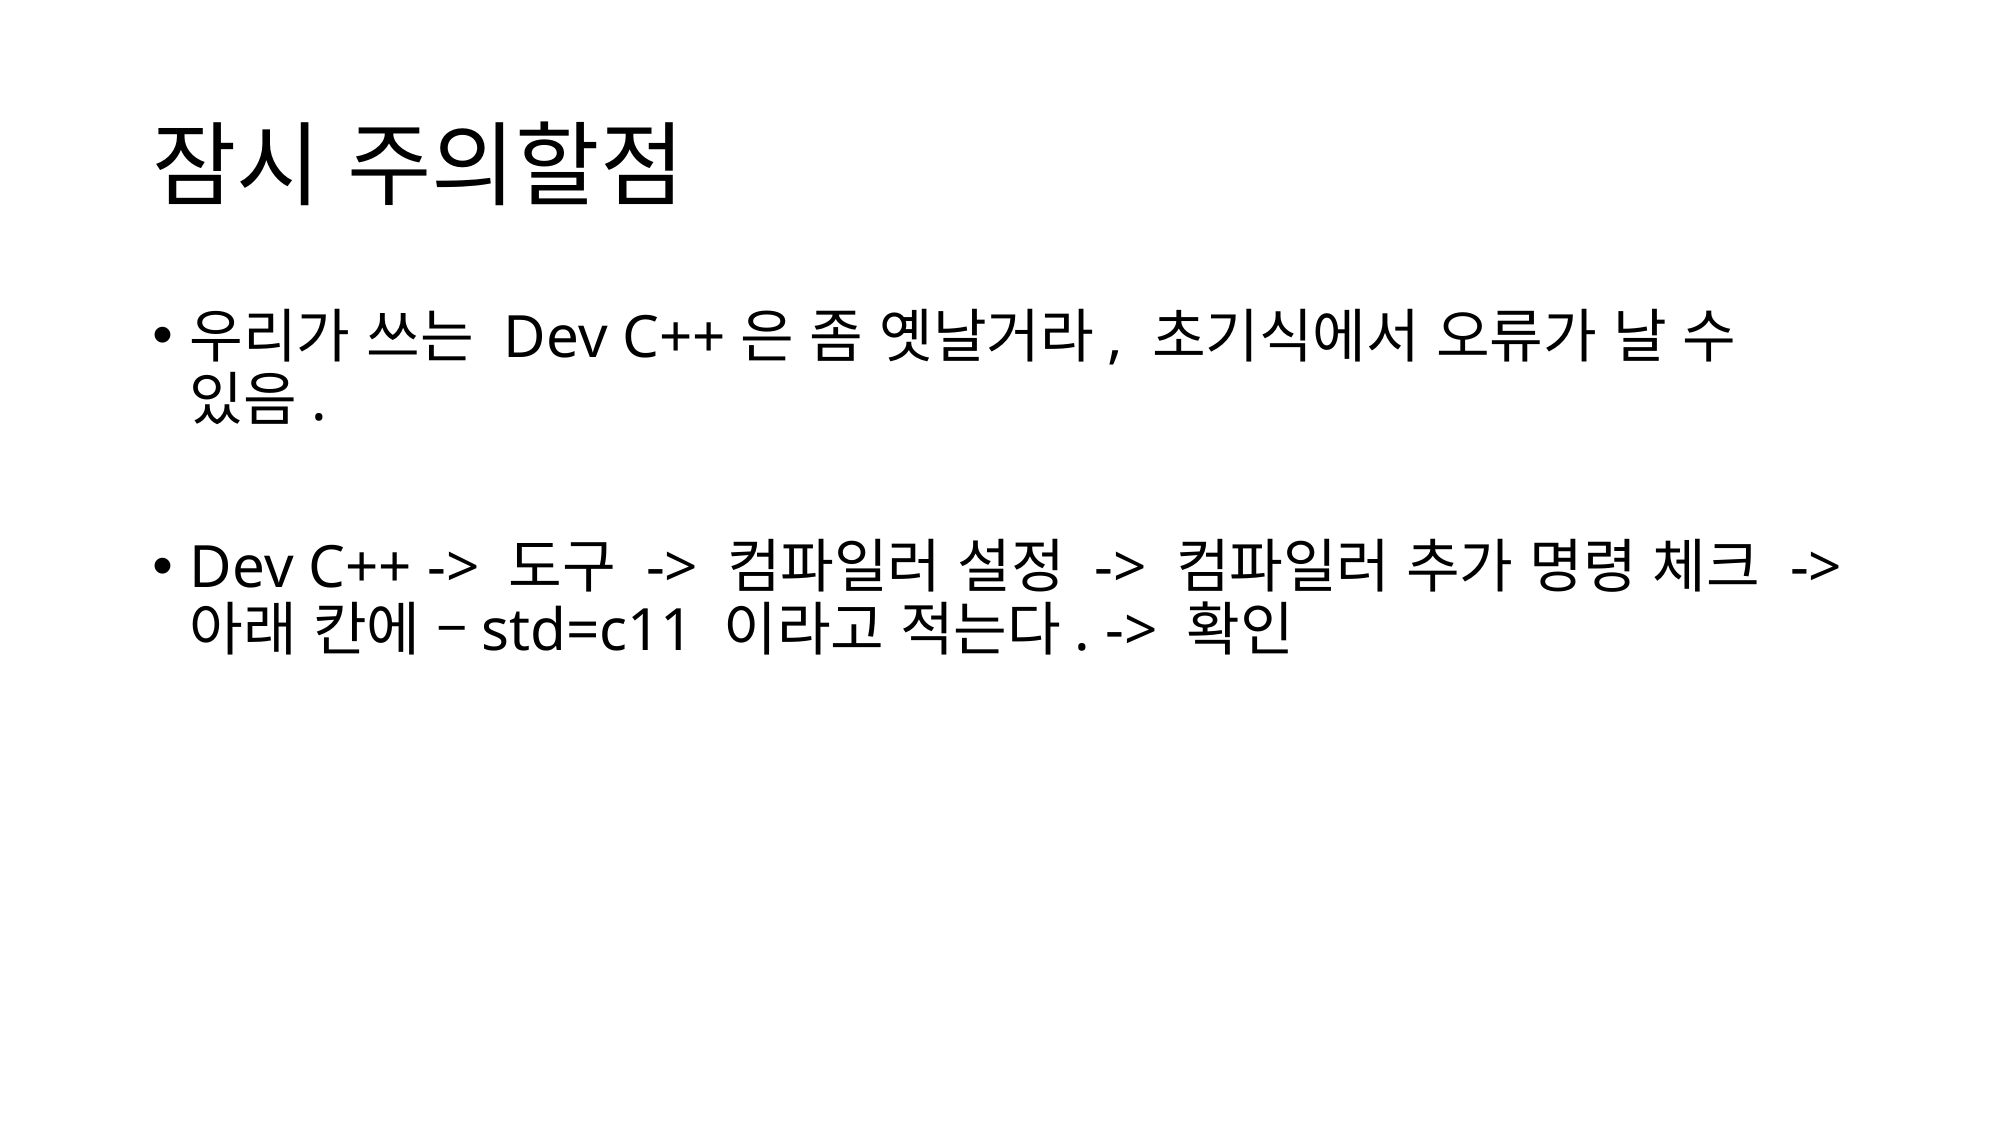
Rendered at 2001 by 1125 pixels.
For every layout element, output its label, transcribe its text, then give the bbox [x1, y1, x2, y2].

title 잠시 주의할점 [137, 59, 1863, 278]
list 우리가 쓰는 Dev C++은 좀 옛날거라, 초기식에서 오류가 날 수 있음. Dev C++ -> 도구 -> 컴파일러 설정 -> 컴파일러 추가 명령 체크 -> 아래 칸에 –std=c11 이라고 적는다. -> 확인 [137, 299, 1863, 1014]
